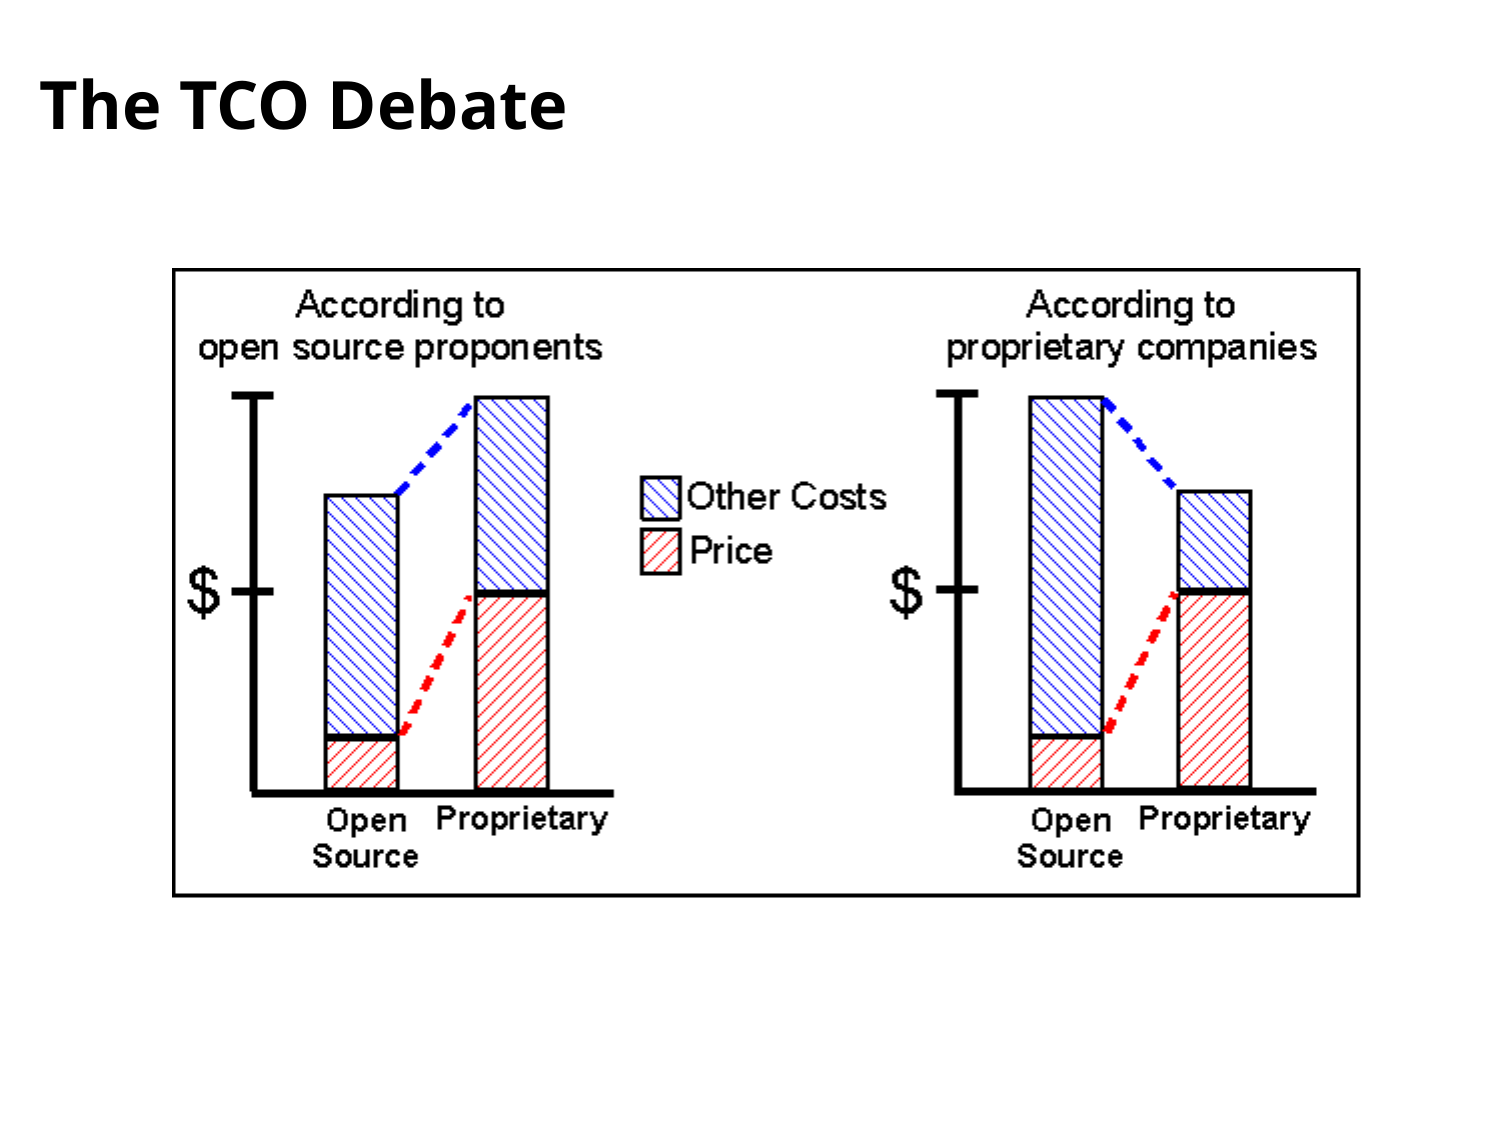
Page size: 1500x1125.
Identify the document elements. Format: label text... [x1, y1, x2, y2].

title The TCO Debate [24, 18, 1451, 188]
picture [172, 268, 1363, 901]
